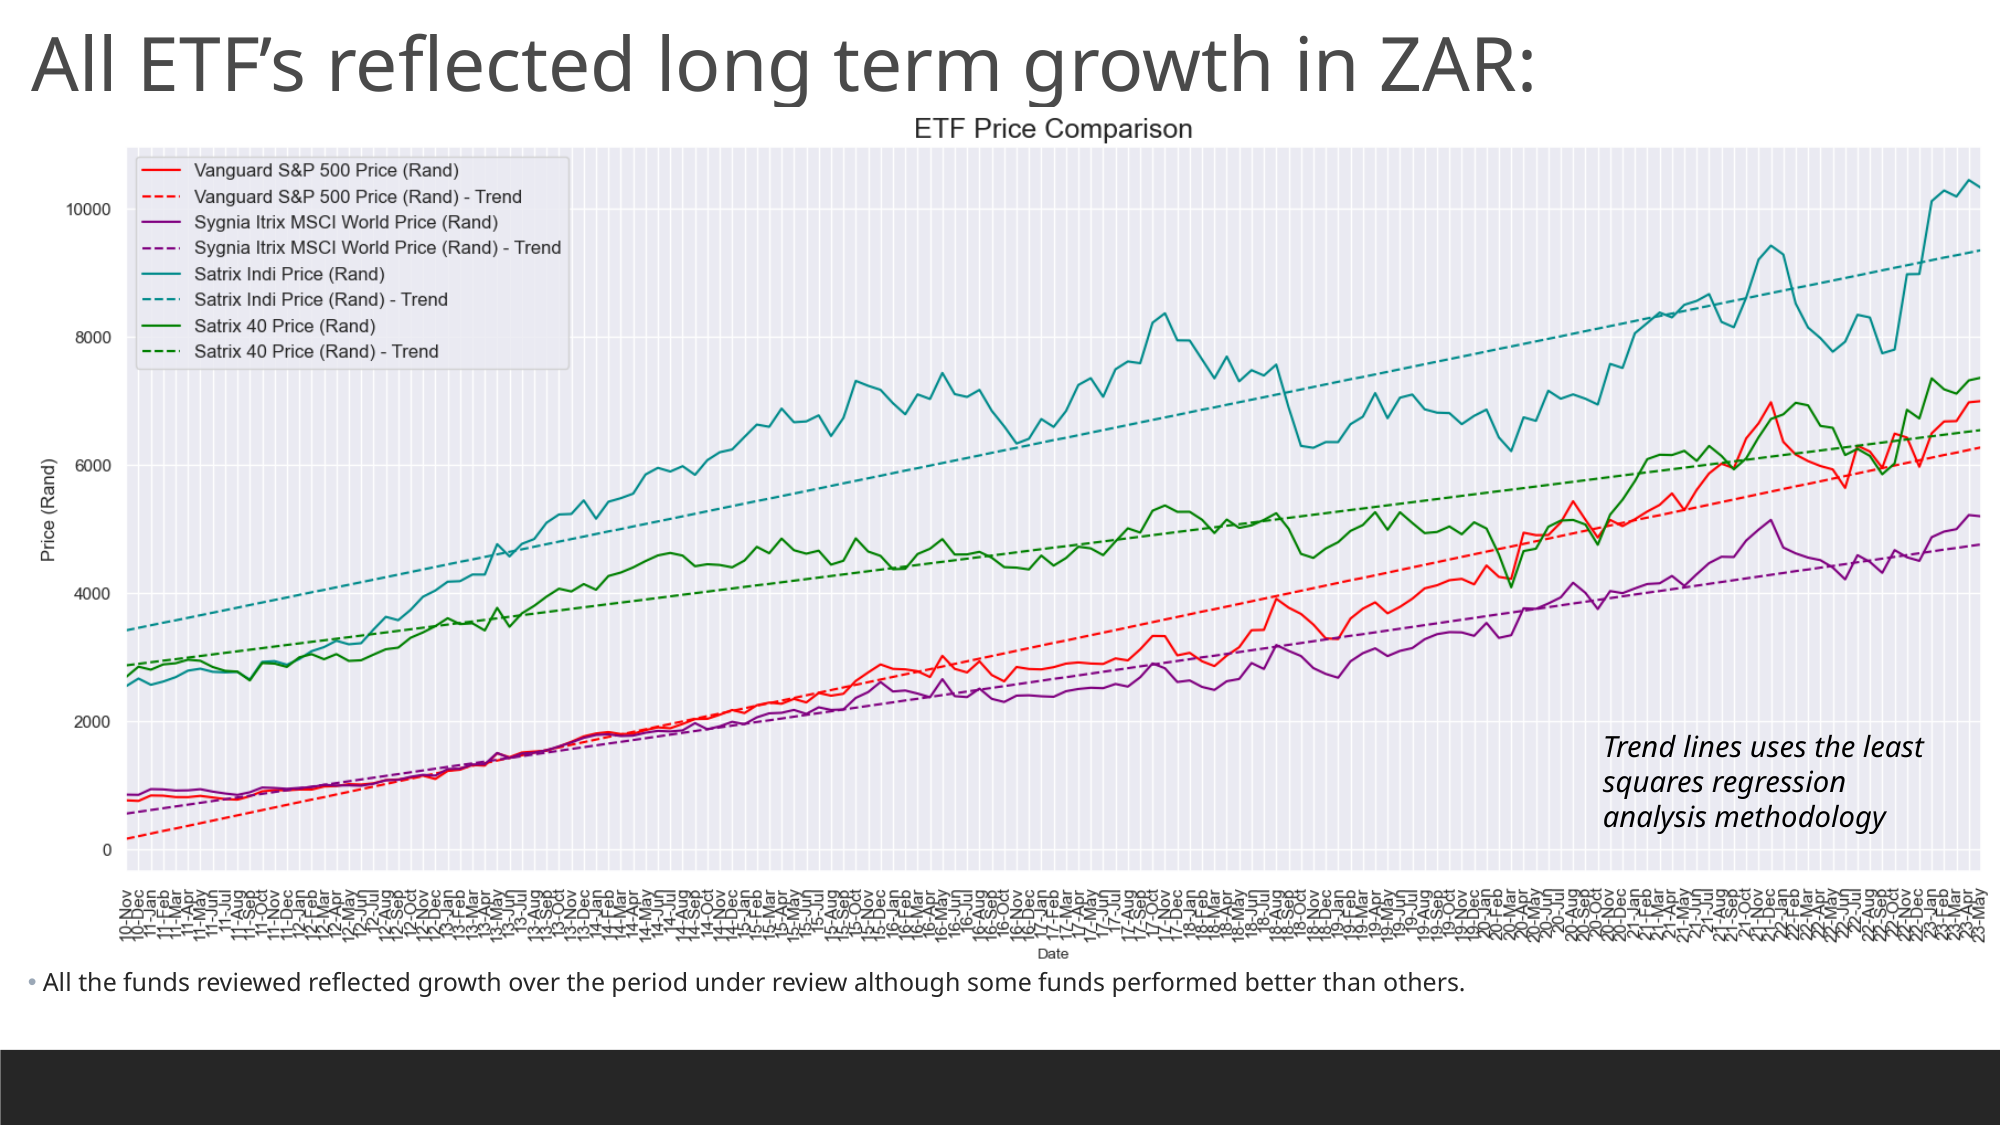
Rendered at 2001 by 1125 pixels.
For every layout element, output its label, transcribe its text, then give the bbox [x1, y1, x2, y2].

text_box All the funds reviewed reflected growth over the period under review although some funds performed better than others. [13, 956, 1987, 1064]
picture [30, 107, 2000, 974]
text_box All ETF’s reflected long term growth in ZAR: [0, 0, 1809, 168]
